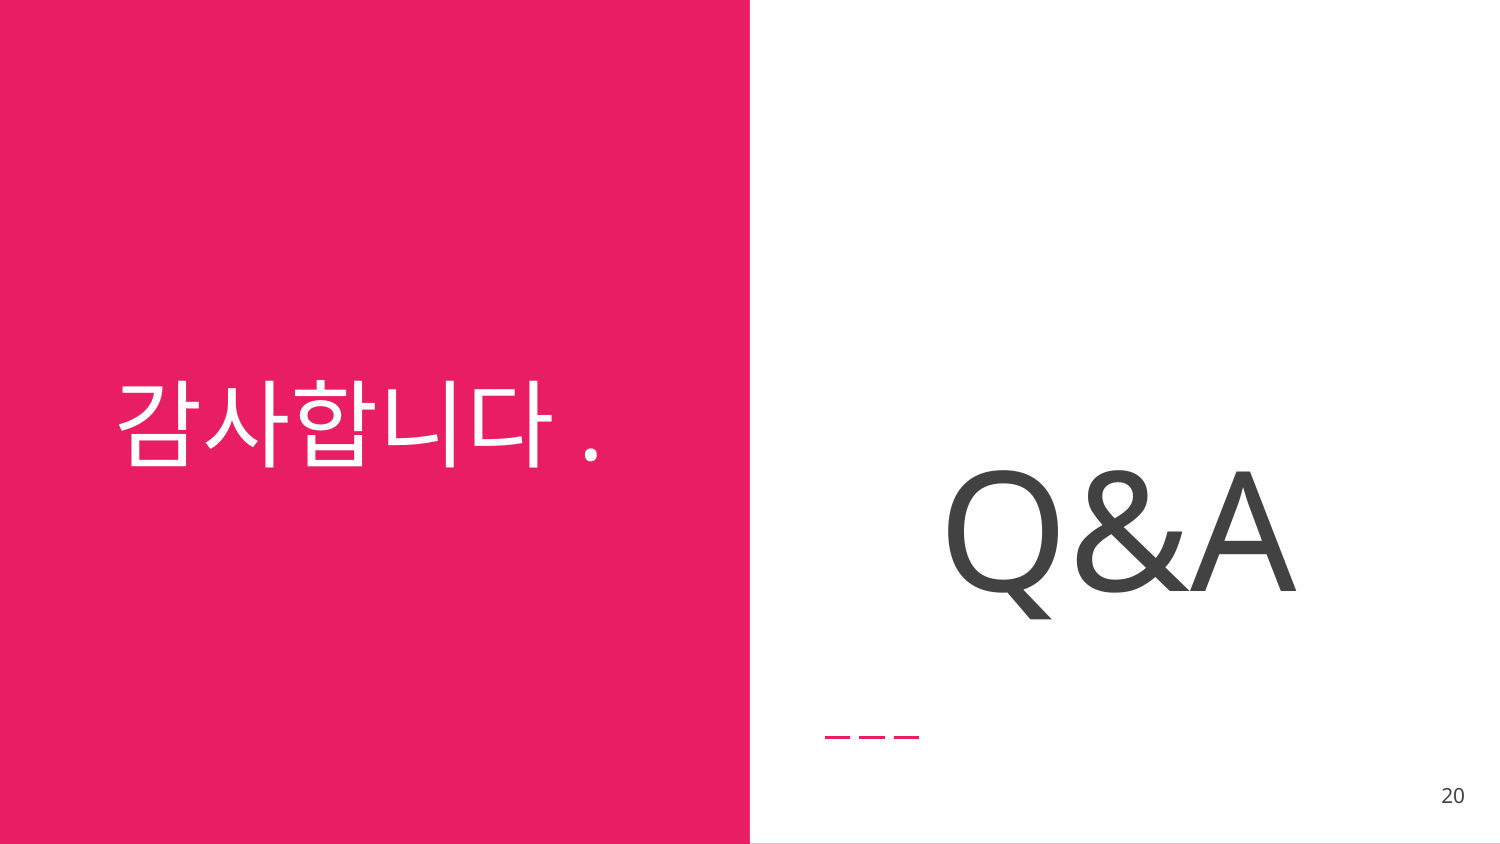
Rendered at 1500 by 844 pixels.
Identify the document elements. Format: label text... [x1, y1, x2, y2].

list Q&A [822, 366, 1413, 584]
title 감사합니다. [64, 333, 655, 511]
slide_number ‹#› [1389, 764, 1480, 830]
